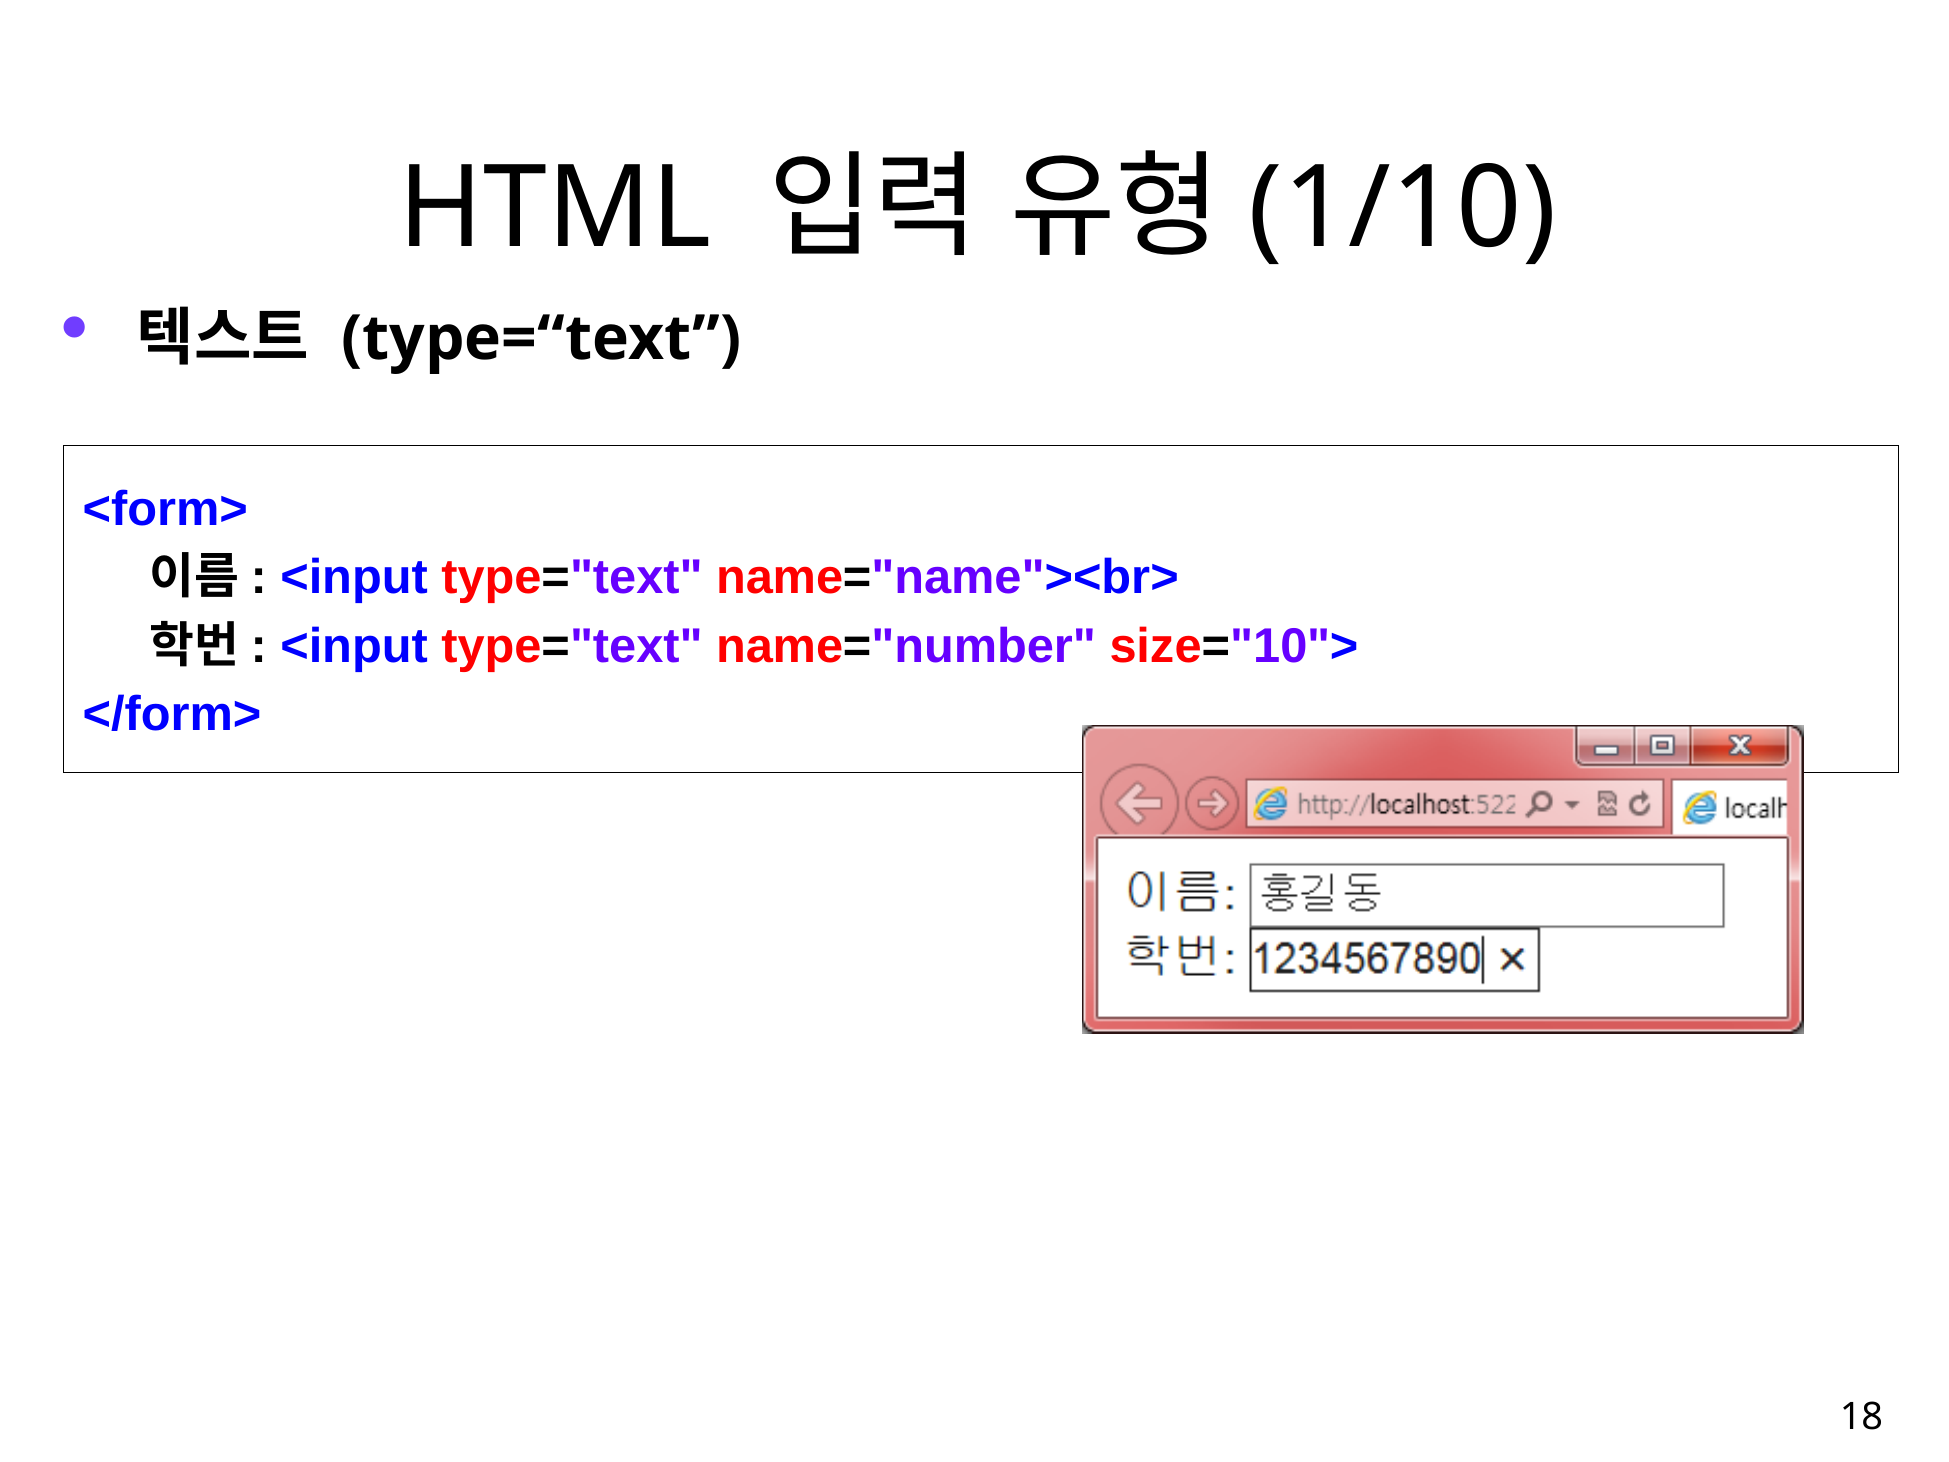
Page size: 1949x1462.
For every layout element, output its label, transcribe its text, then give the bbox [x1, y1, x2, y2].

picture [1082, 725, 1804, 1034]
text_box <form> 이름: <input type="text" name="name"><br> 학번: <input type="text" name="number" size="10"> </form> [63, 445, 1899, 773]
text_box HTML 입력 유형(1/10) [181, 116, 1774, 280]
slide_number 18 [1496, 1372, 1899, 1462]
text_box 텍스트 (type=“text”) [48, 289, 1897, 391]
